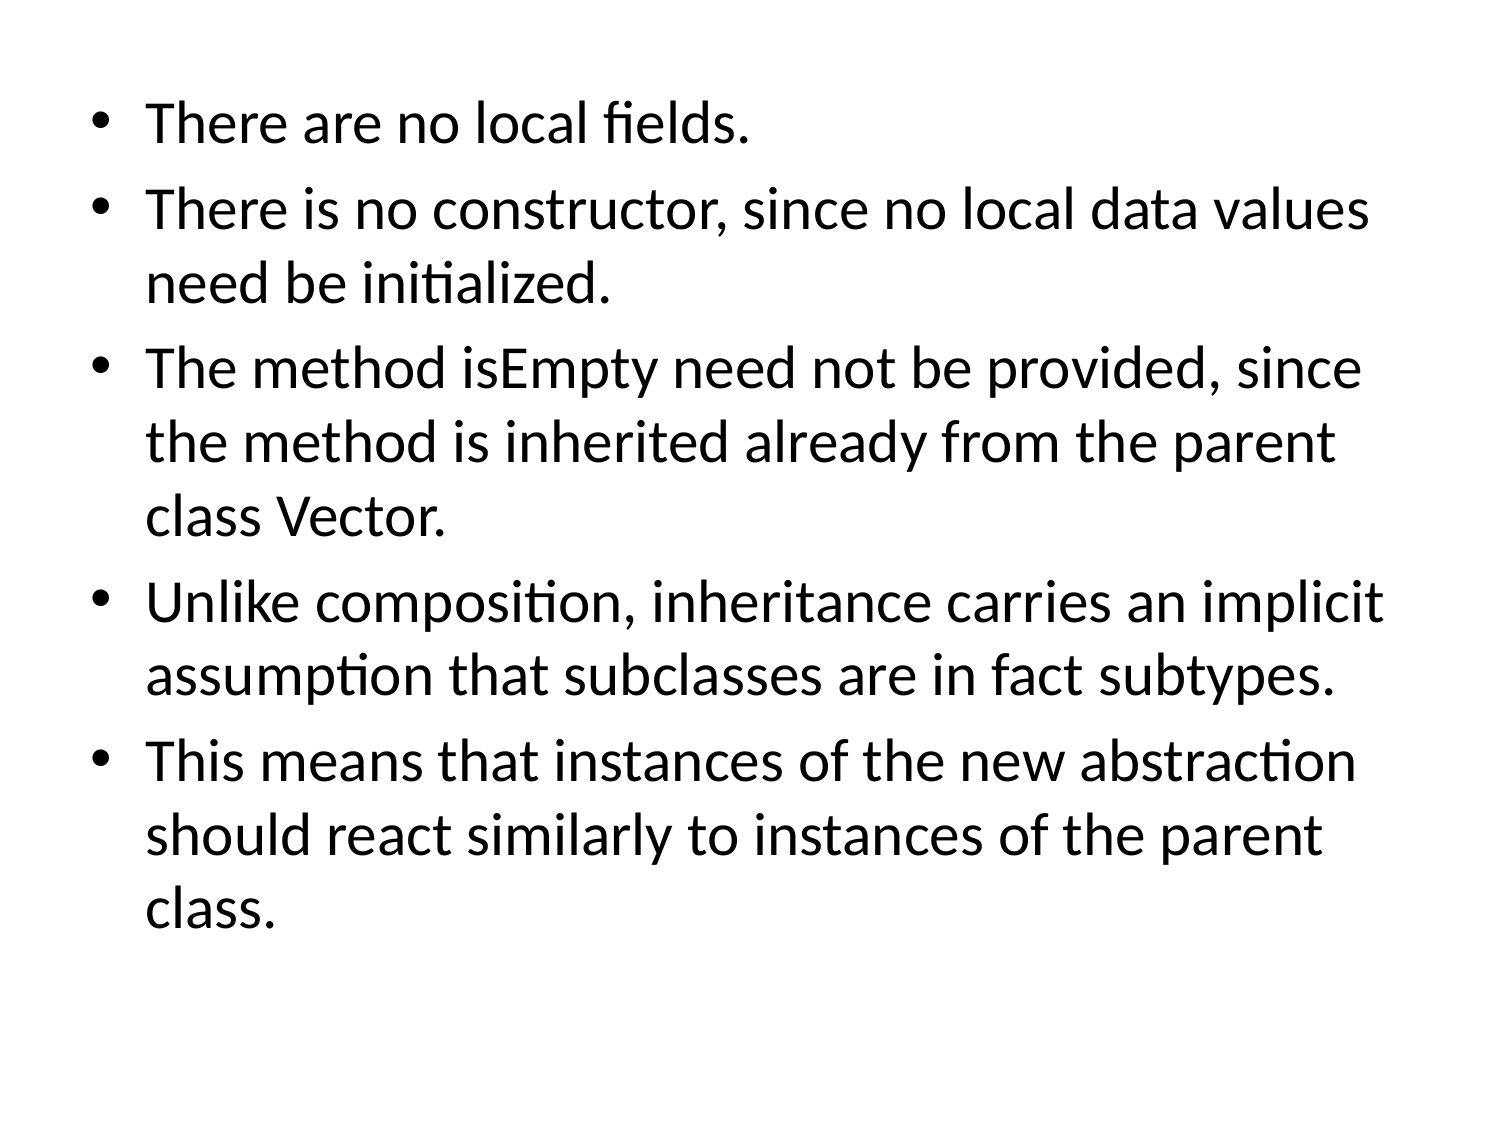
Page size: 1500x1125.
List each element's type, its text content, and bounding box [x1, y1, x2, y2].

list There are no local fields. There is no constructor, since no local data values need be initialized. The method isEmpty need not be provided, since the method is inherited already from the parent class Vector. Unlike composition, inheritance carries an implicit assumption that subclasses are in fact subtypes. This means that instances of the new abstraction should react similarly to instances of the parent class. [75, 75, 1425, 1005]
